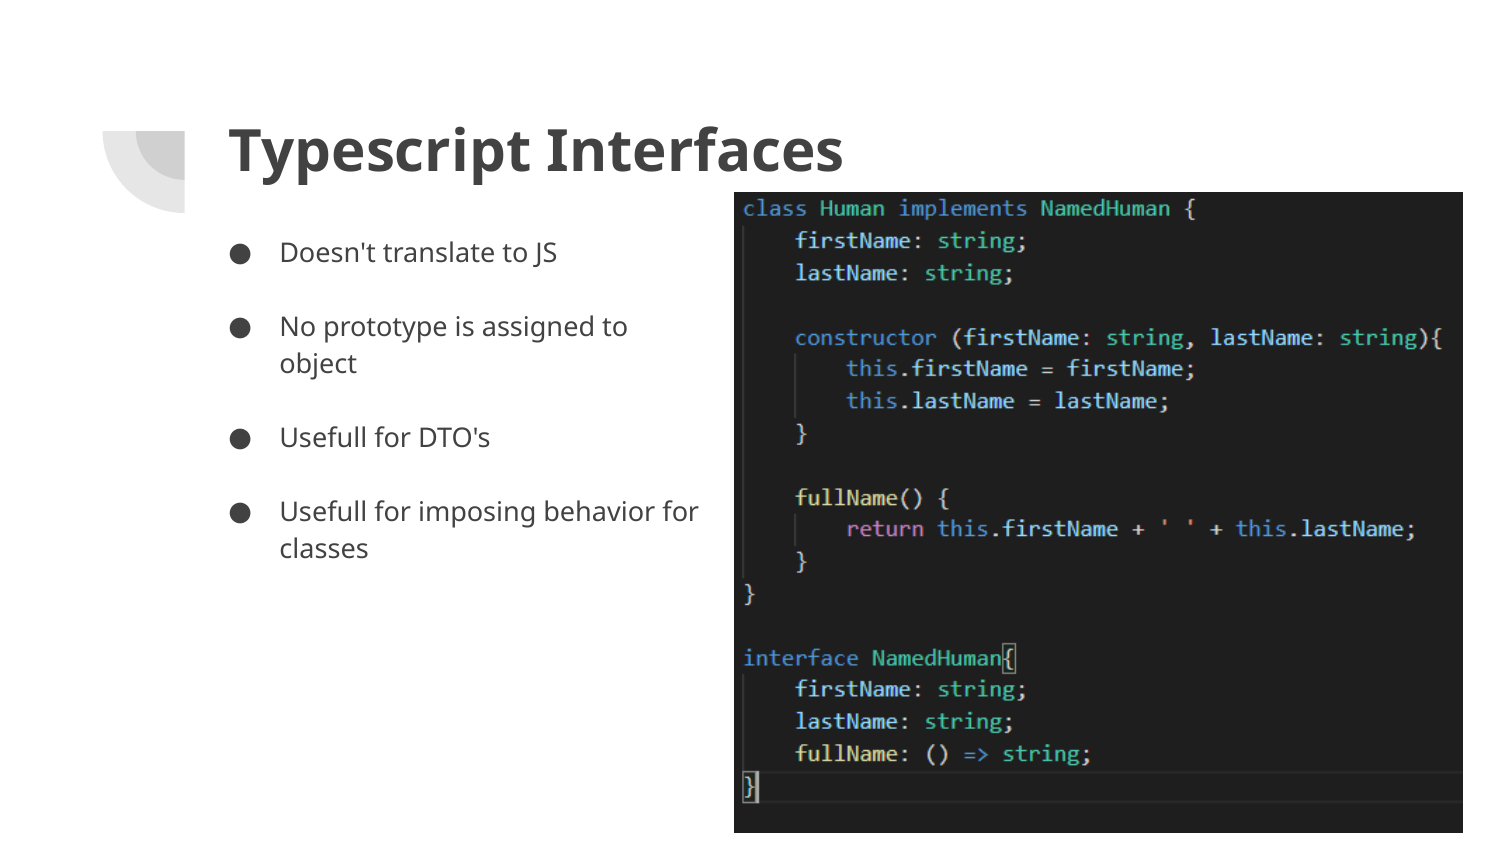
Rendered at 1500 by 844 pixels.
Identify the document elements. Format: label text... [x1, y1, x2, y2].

list Doesn't translate to JS No prototype is assigned to object Usefull for DTO's Usefull for imposing behavior for classes [189, 215, 728, 744]
title Typescript Interfaces [213, 98, 1368, 193]
picture [734, 192, 1463, 833]
